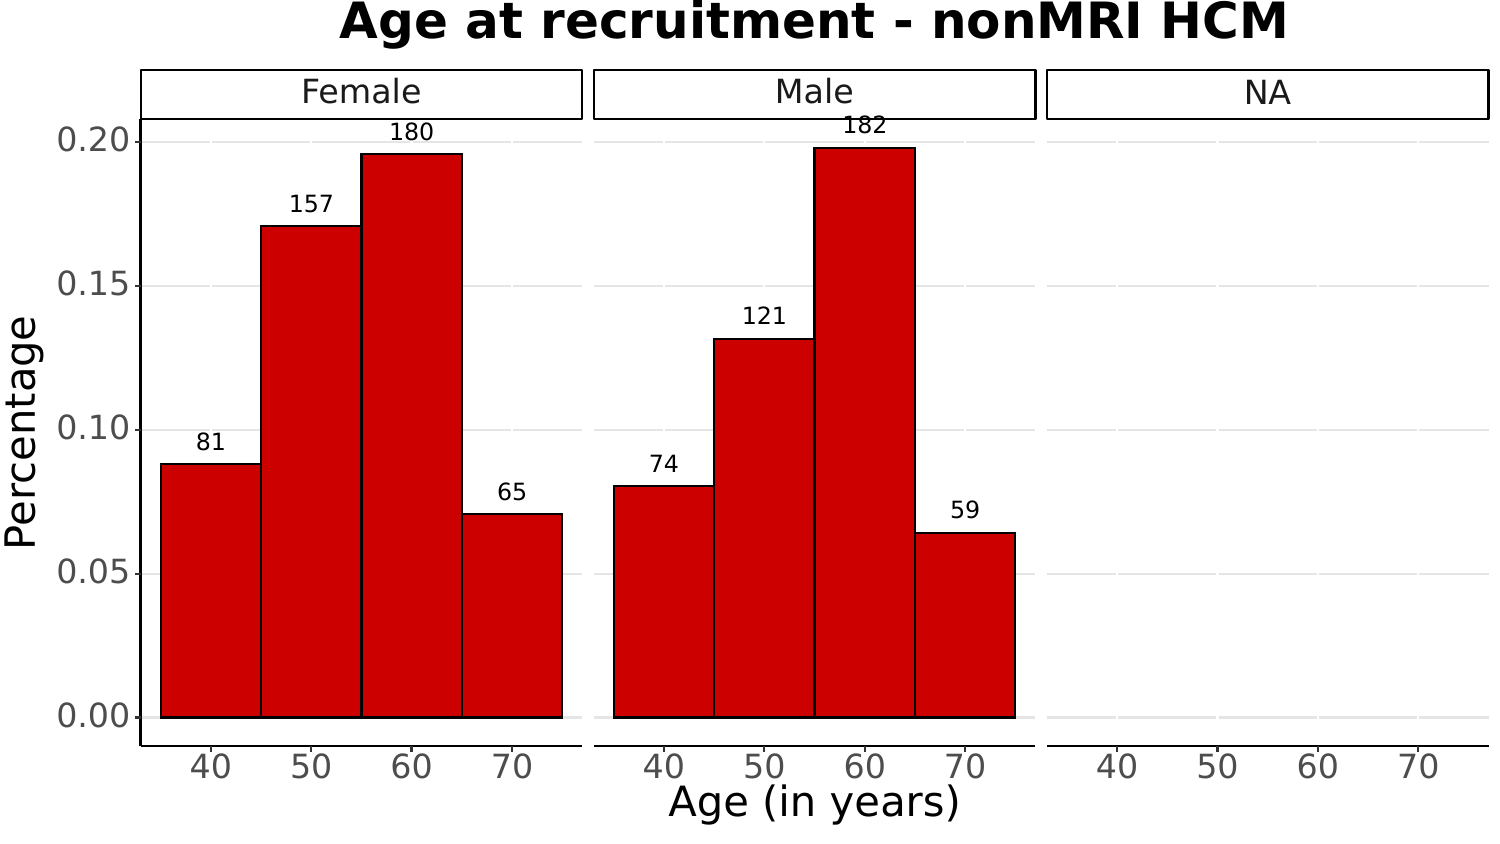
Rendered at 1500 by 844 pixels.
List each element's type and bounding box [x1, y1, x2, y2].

text_box [0, 0, 1500, 844]
